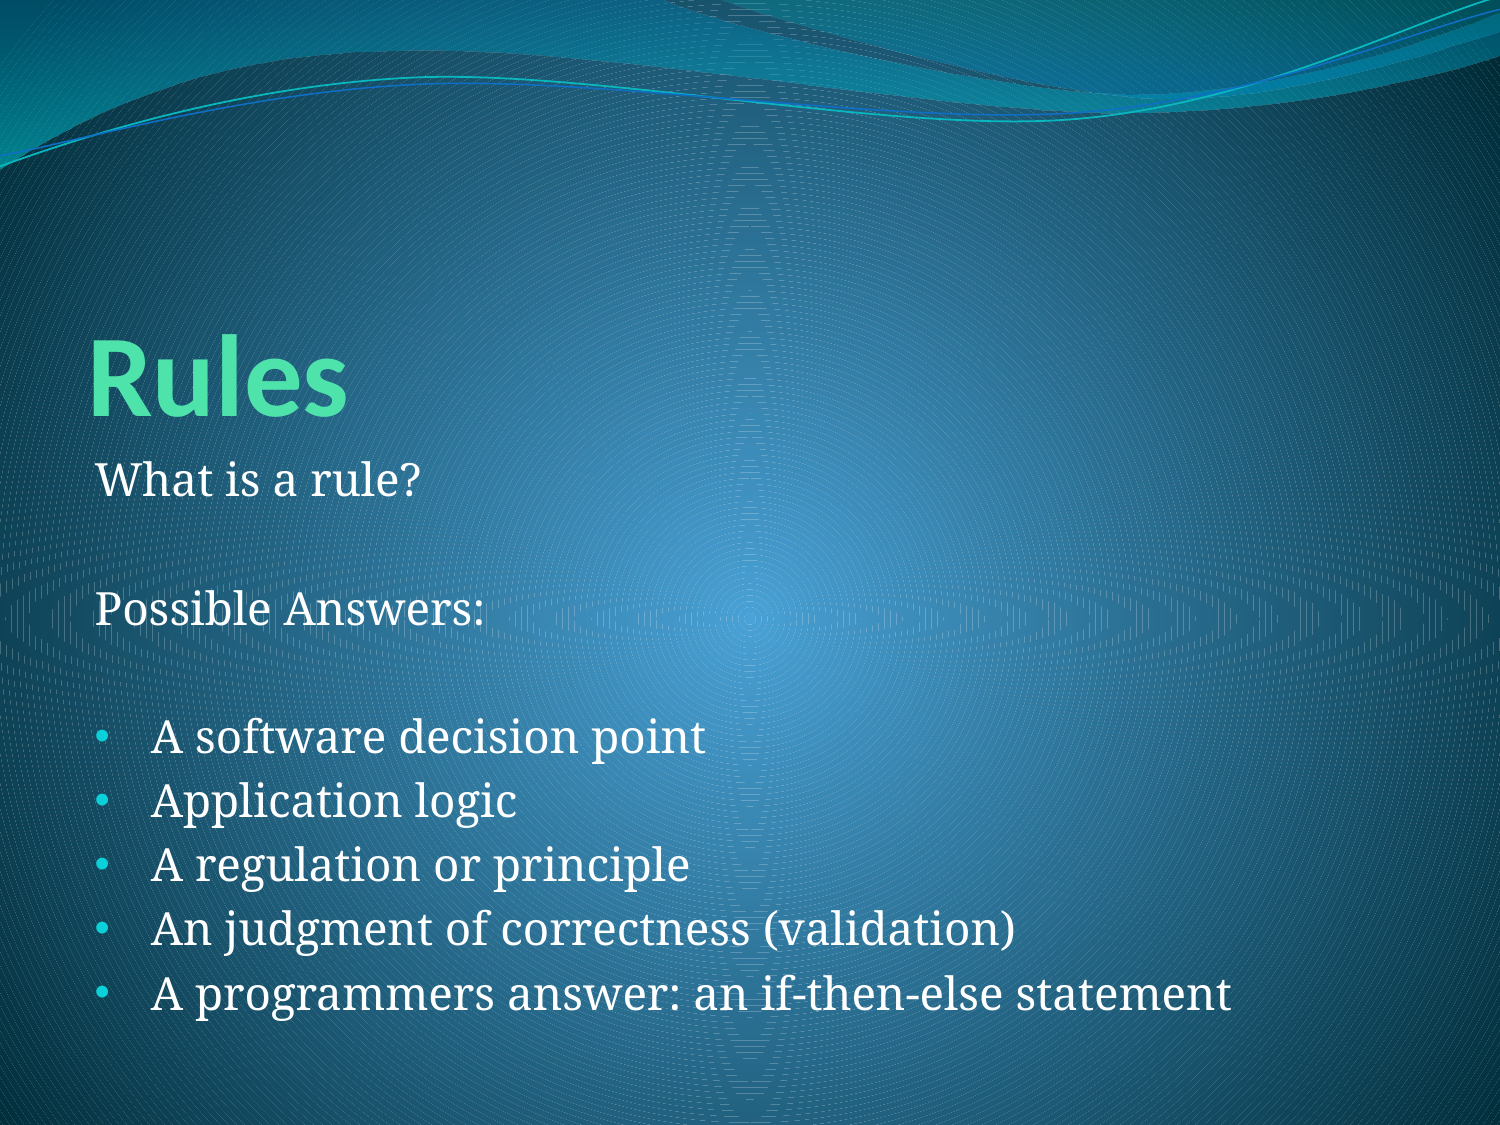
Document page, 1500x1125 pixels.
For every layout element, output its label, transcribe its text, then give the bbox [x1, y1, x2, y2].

title Rules [86, 216, 1362, 440]
list What is a rule? Possible Answers: A software decision point Application logic A regulation or principle An judgment of correctness (validation) A programmers answer: an if-then-else statement [86, 443, 1362, 1063]
